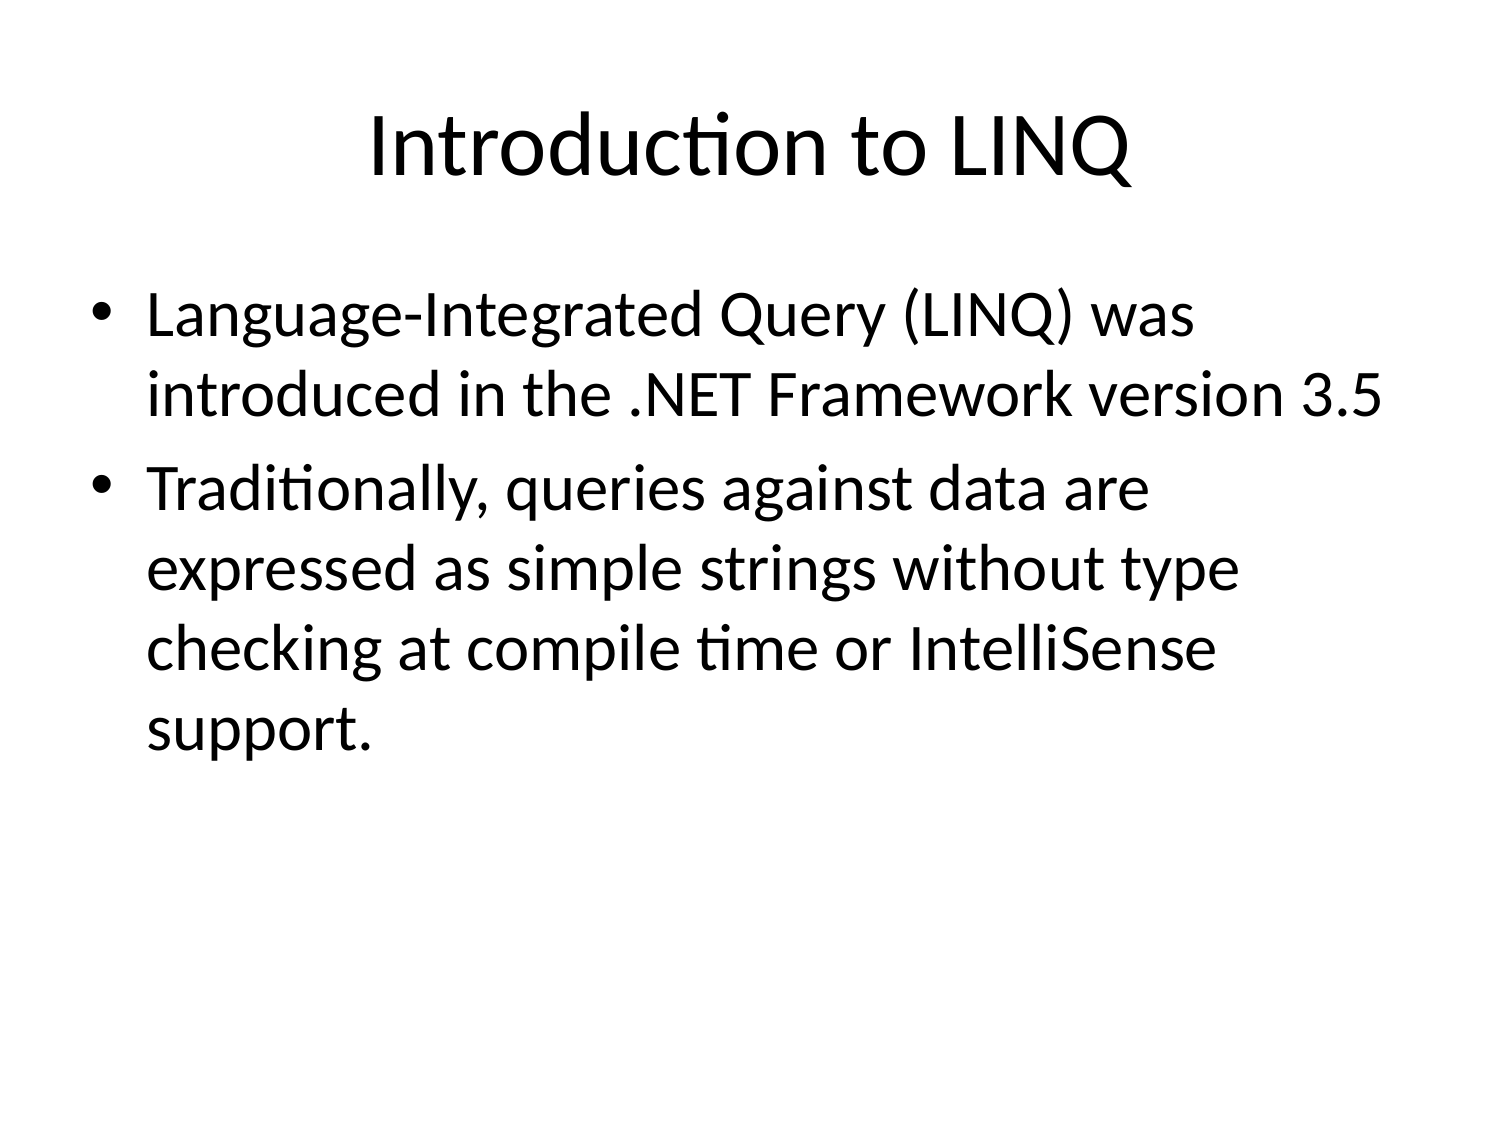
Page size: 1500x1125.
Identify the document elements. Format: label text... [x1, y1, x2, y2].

list Language-Integrated Query (LINQ) was introduced in the .NET Framework version 3.5 Traditionally, queries against data are expressed as simple strings without type checking at compile time or IntelliSense support. [75, 262, 1425, 1005]
title Introduction to LINQ [75, 45, 1425, 233]
